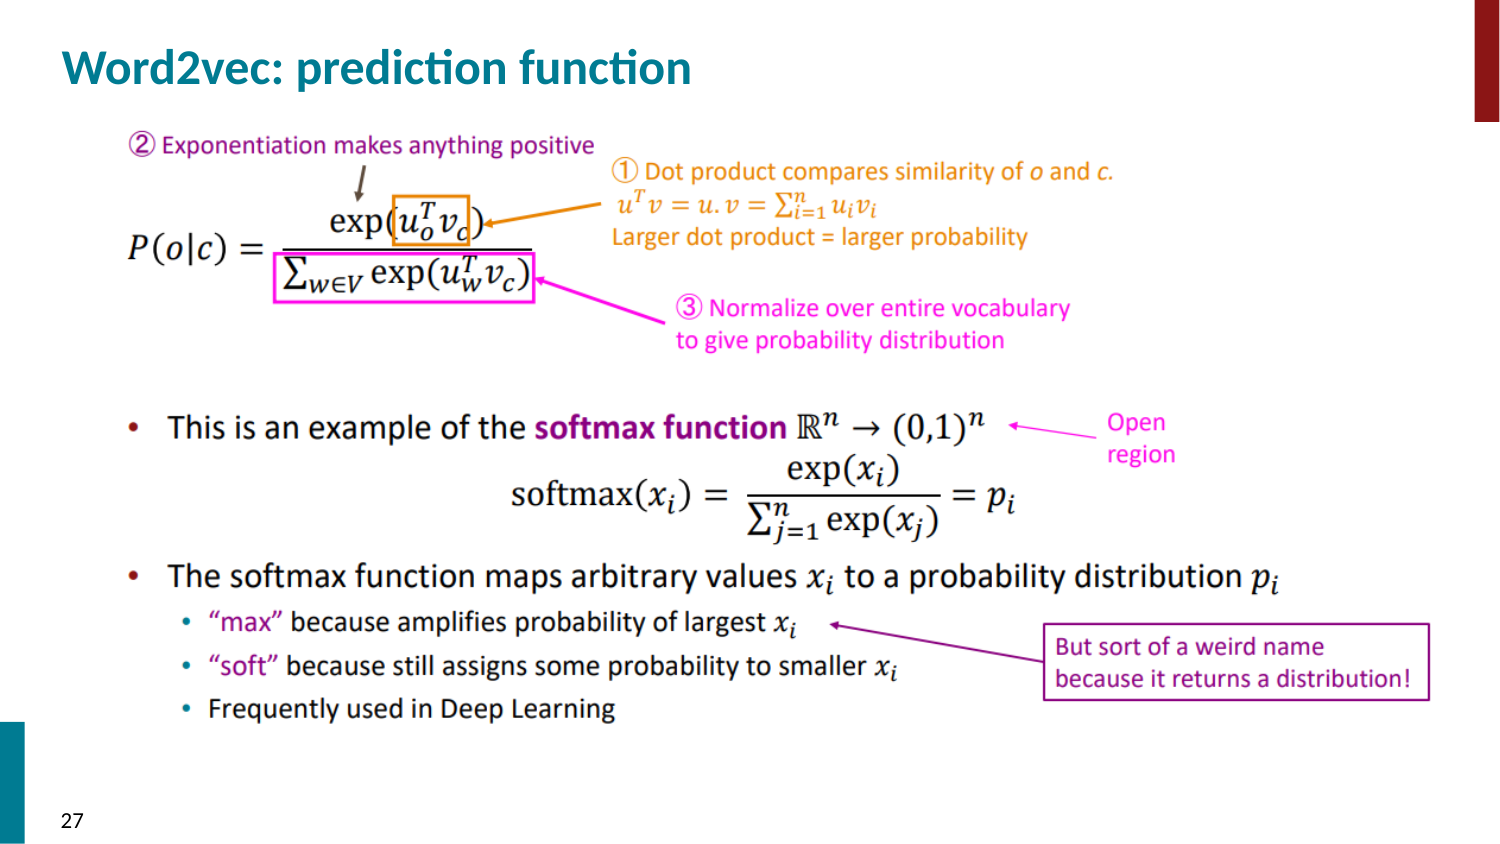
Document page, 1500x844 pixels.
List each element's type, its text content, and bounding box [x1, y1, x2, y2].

picture [114, 124, 1454, 744]
text_box Word2vec: prediction function [59, 32, 1441, 176]
text_box ‹#› [56, 805, 90, 844]
